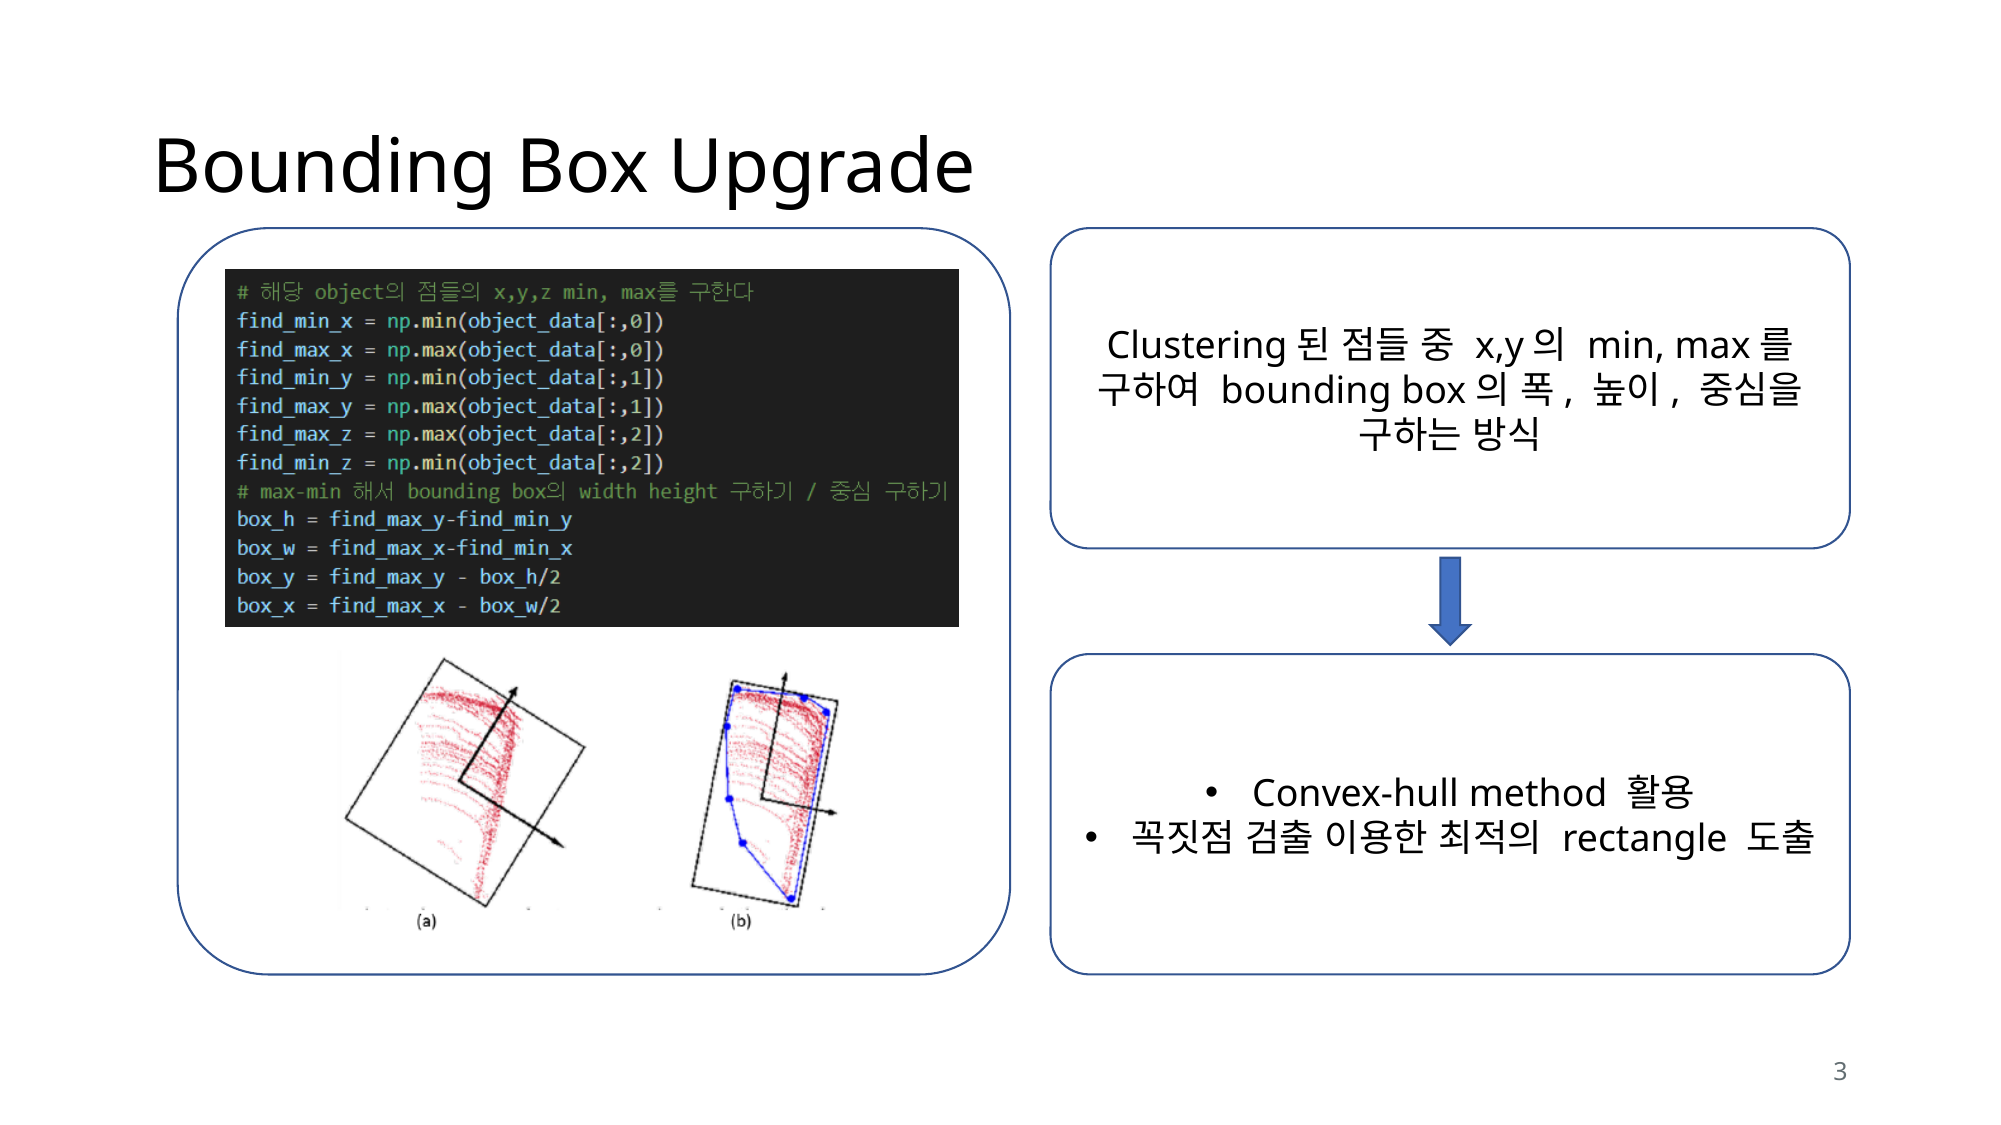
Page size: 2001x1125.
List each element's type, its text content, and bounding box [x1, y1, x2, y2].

text_box Clustering된 점들 중 x,y의 min, max를 구하여 bounding box의 폭, 높이, 중심을 구하는 방식 [1049, 227, 1851, 550]
title Bounding Box Upgrade [137, 59, 1863, 278]
text_box Convex-hull method 활용 꼭짓점 검출 이용한 최적의 rectangle 도출 [1049, 653, 1851, 976]
picture [225, 269, 959, 627]
picture [315, 649, 860, 952]
slide_number 3 [1412, 1042, 1863, 1103]
text_box [1427, 556, 1473, 647]
text_box [176, 227, 1012, 976]
